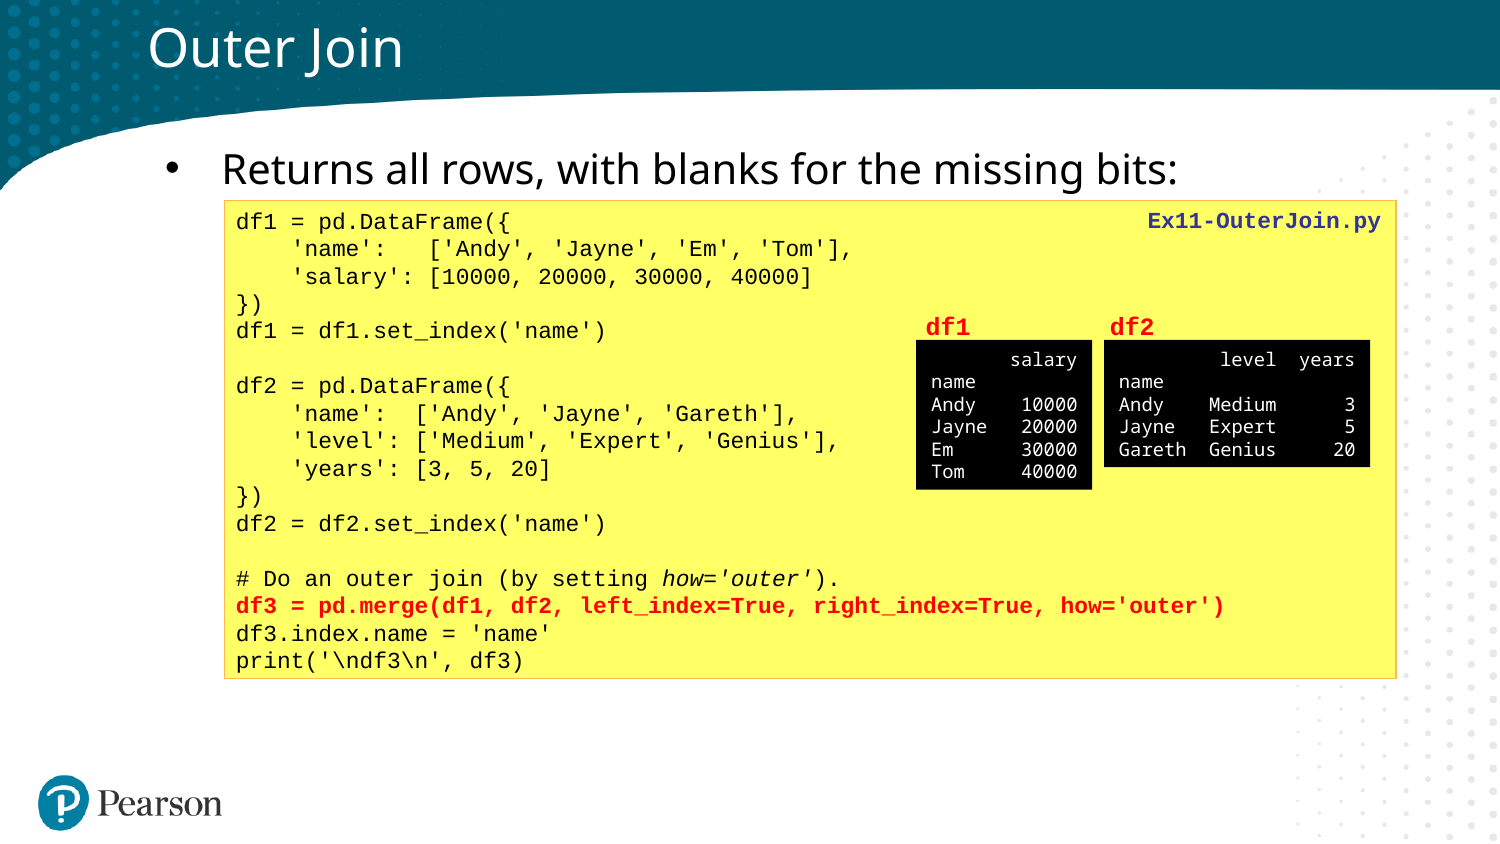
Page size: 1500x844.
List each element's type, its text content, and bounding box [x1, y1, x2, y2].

text_box df1 [910, 303, 986, 348]
text_box salary name Andy 10000 Jayne 20000 Em 30000 Tom 40000 [916, 339, 1093, 490]
title Outer Join [132, 6, 1371, 98]
list Returns all rows, with blanks for the missing bits: [150, 135, 1467, 785]
text_box level years name Andy Medium 3 Jayne Expert 5 Gareth Genius 20 [1104, 339, 1371, 468]
text_box df1 = pd.DataFrame({ 'name': ['Andy', 'Jayne', 'Em', 'Tom'], 'salary': [10000, 20000, 30000, 40000] }) df1 = df1.set_index('name') df2 = pd.DataFrame({ 'name': ['Andy', 'Jayne', 'Gareth'], 'level': ['Medium', 'Expert', 'Genius'], 'years': [3, 5, 20] }) df2 = df2.set_index('name') # Do an outer join (by setting how='outer'). df3 = pd.merge(df1, df2, left_index=True, right_index=True, how='outer') df3.index.name = 'name' print('\ndf3\n', df3) [224, 200, 1397, 679]
text_box Ex11-OuterJoin.py [999, 198, 1396, 241]
picture [0, 90, 1500, 844]
text_box df2 [1095, 303, 1170, 348]
